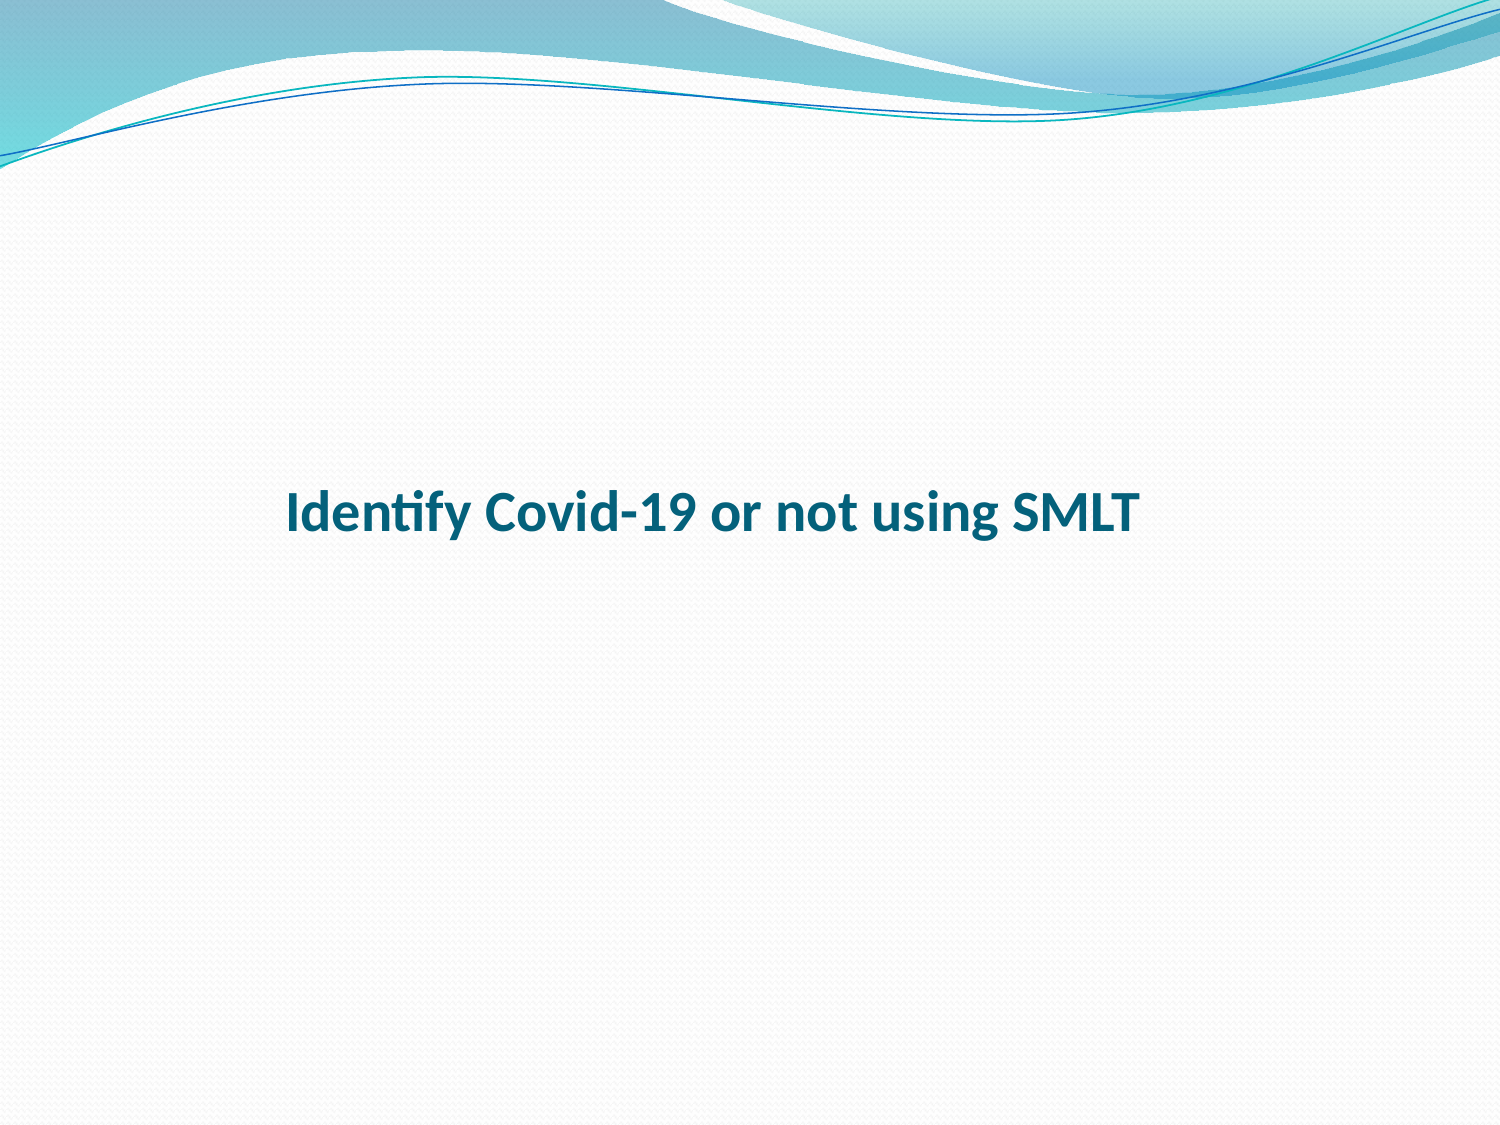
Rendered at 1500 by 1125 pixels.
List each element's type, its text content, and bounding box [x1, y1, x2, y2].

title Identify Covid-19 or not using SMLT [87, 412, 1338, 613]
